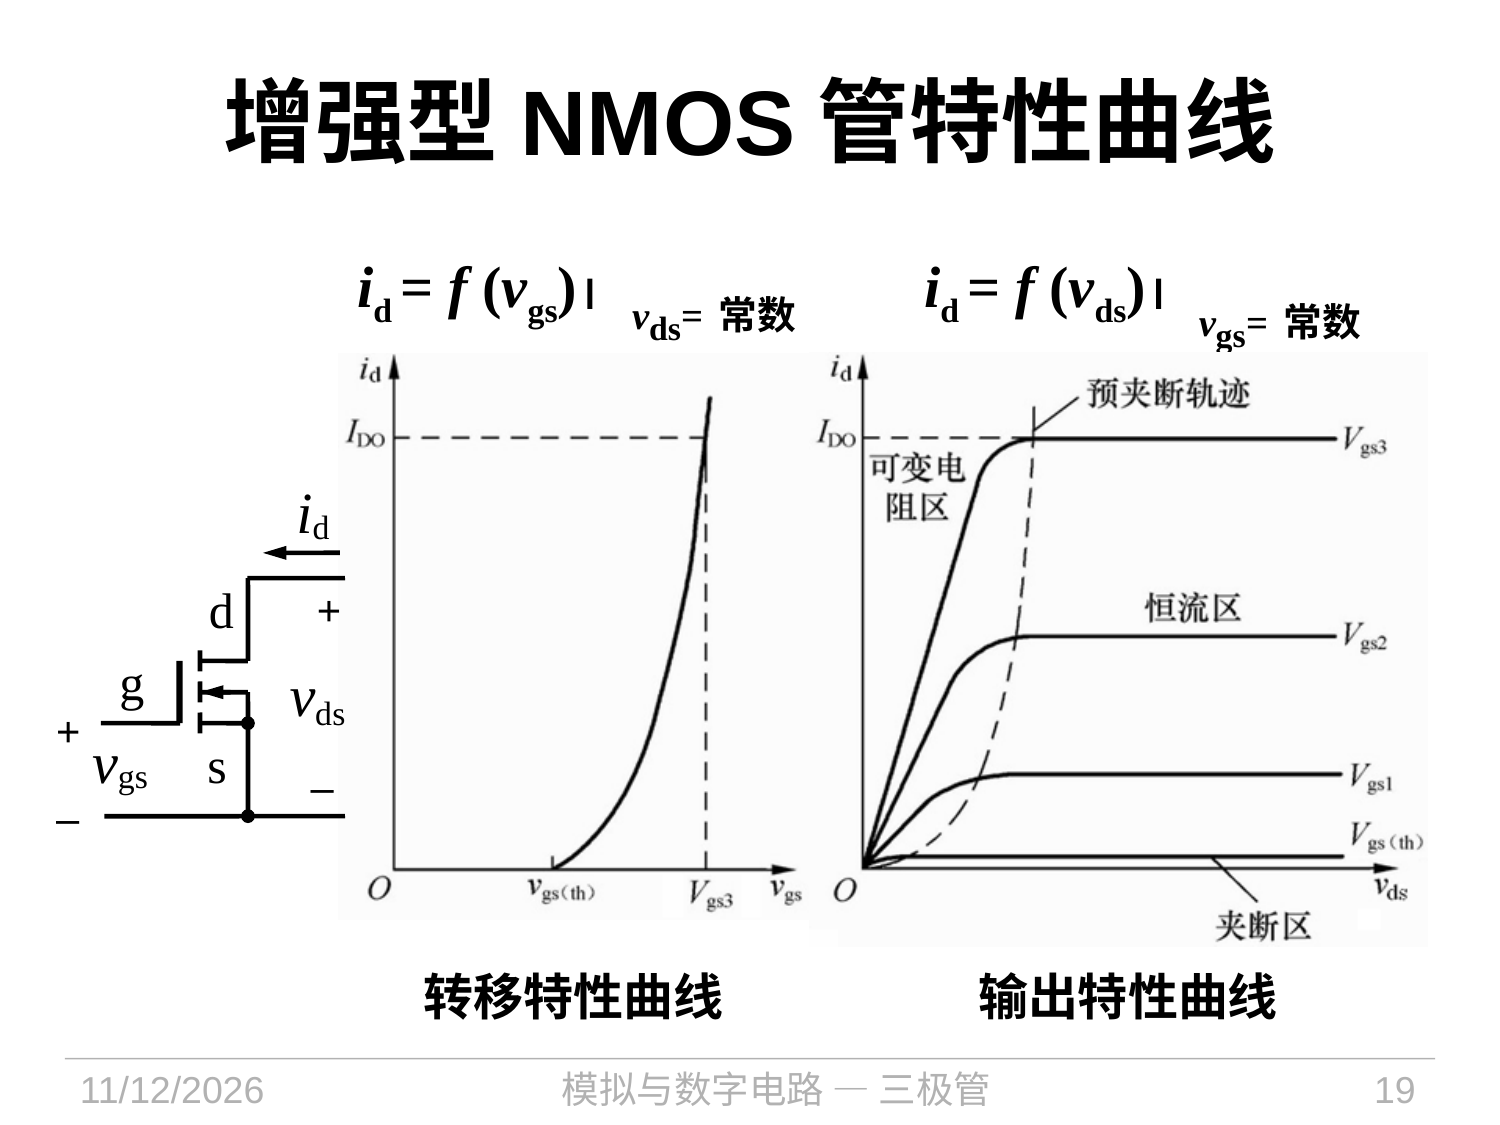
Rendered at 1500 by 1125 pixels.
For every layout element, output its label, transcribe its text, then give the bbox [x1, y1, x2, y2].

text_box 输出特性曲线 [963, 958, 1294, 1033]
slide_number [64, 1058, 348, 1125]
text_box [909, 201, 1430, 324]
picture [338, 352, 1429, 947]
footer 模拟与数字电路 — 三极管 [373, 1058, 1179, 1125]
text_box 转移特性曲线 [408, 958, 739, 1033]
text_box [342, 202, 863, 323]
title 增强型NMOS管特性曲线 [75, 24, 1425, 213]
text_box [40, 467, 364, 851]
slide_number 19 [1230, 1058, 1431, 1125]
